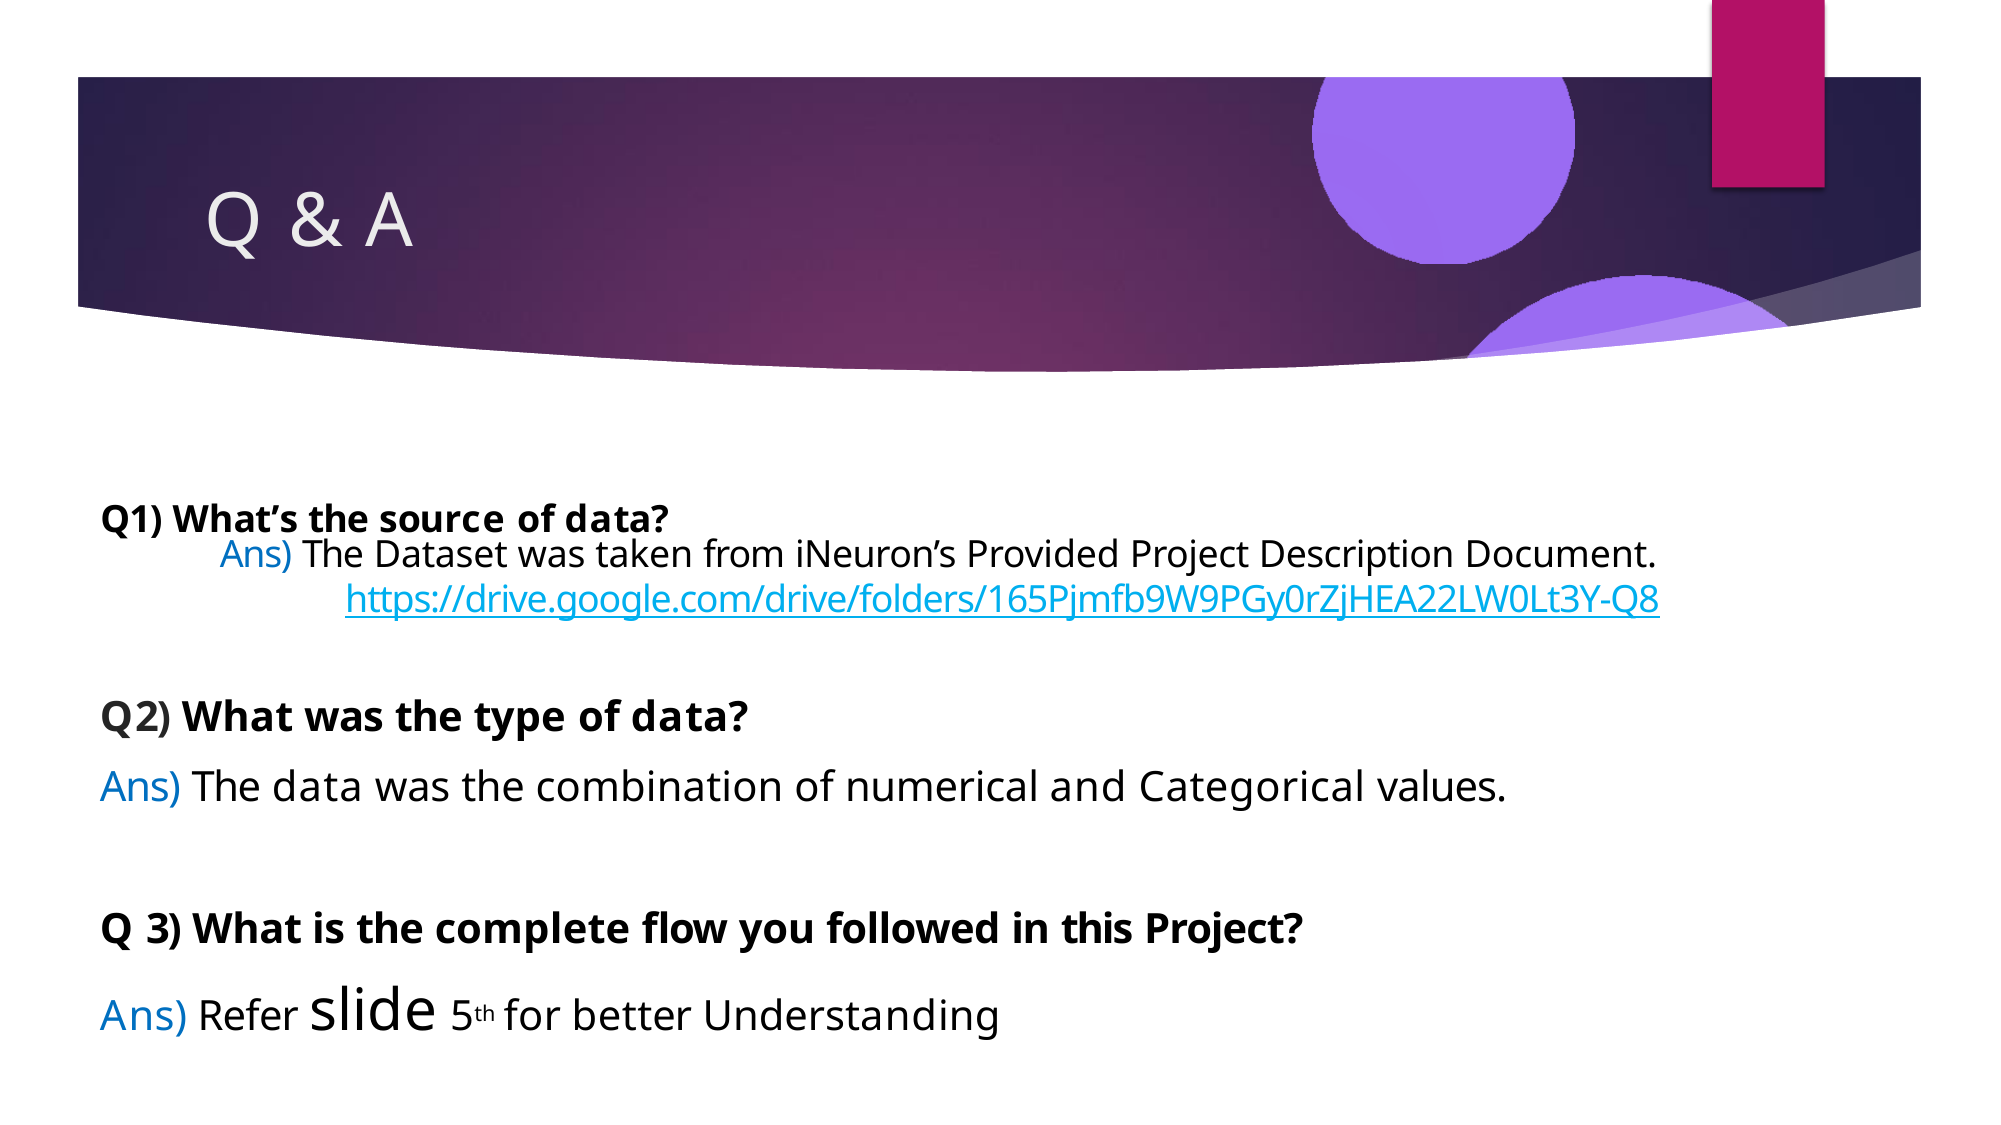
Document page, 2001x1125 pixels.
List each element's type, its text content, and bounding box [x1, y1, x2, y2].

text_box Q2) What was the type of data? Ans) The data was the combination of numerical and Categorical values. Q 3) What is the complete flow you followed in this Project? Ans) Refer slide 5th for better Understanding [93, 666, 1907, 1043]
text_box Q1) What’s the source of data? Ans) The Dataset was taken from iNeuron’s Provided Project Description Document. https://drive.google.com/drive/folders/165Pjmfb9W9PGy0rZjHEA22LW0Lt3Y-Q8 [98, 502, 1661, 626]
title Q & A [202, 168, 426, 359]
picture [79, 0, 1920, 371]
